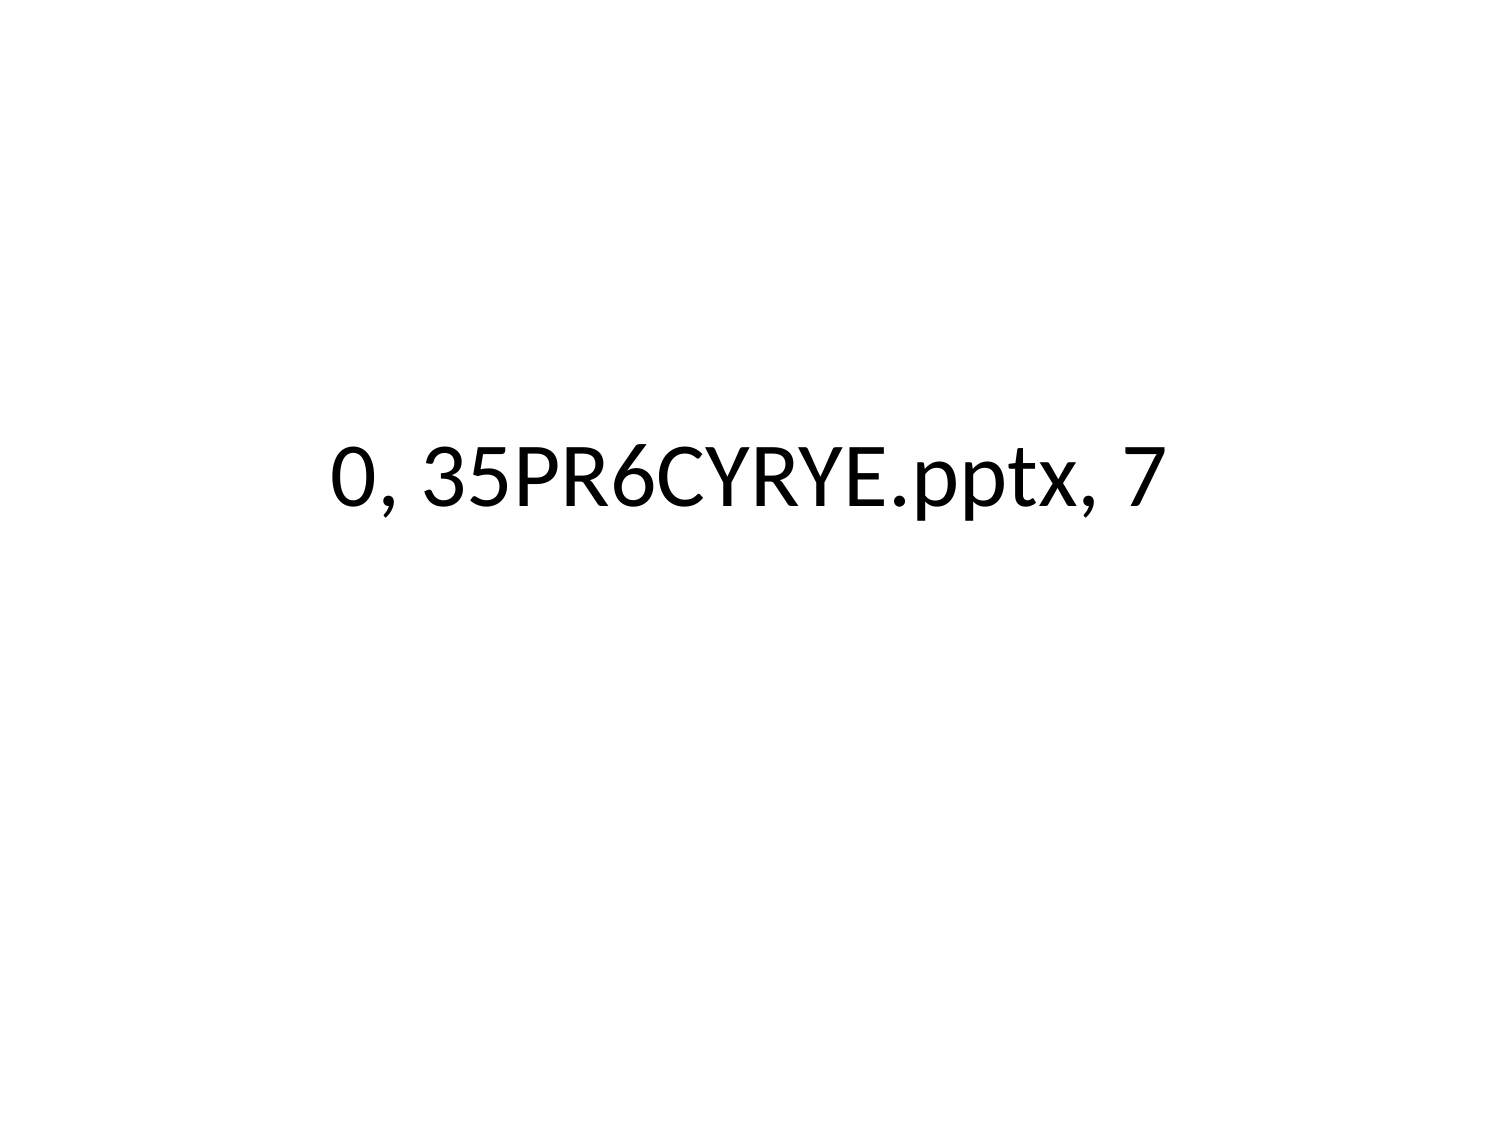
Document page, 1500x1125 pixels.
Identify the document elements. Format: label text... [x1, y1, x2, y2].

title 0, 35PR6CYRYE.pptx, 7 [112, 349, 1388, 591]
